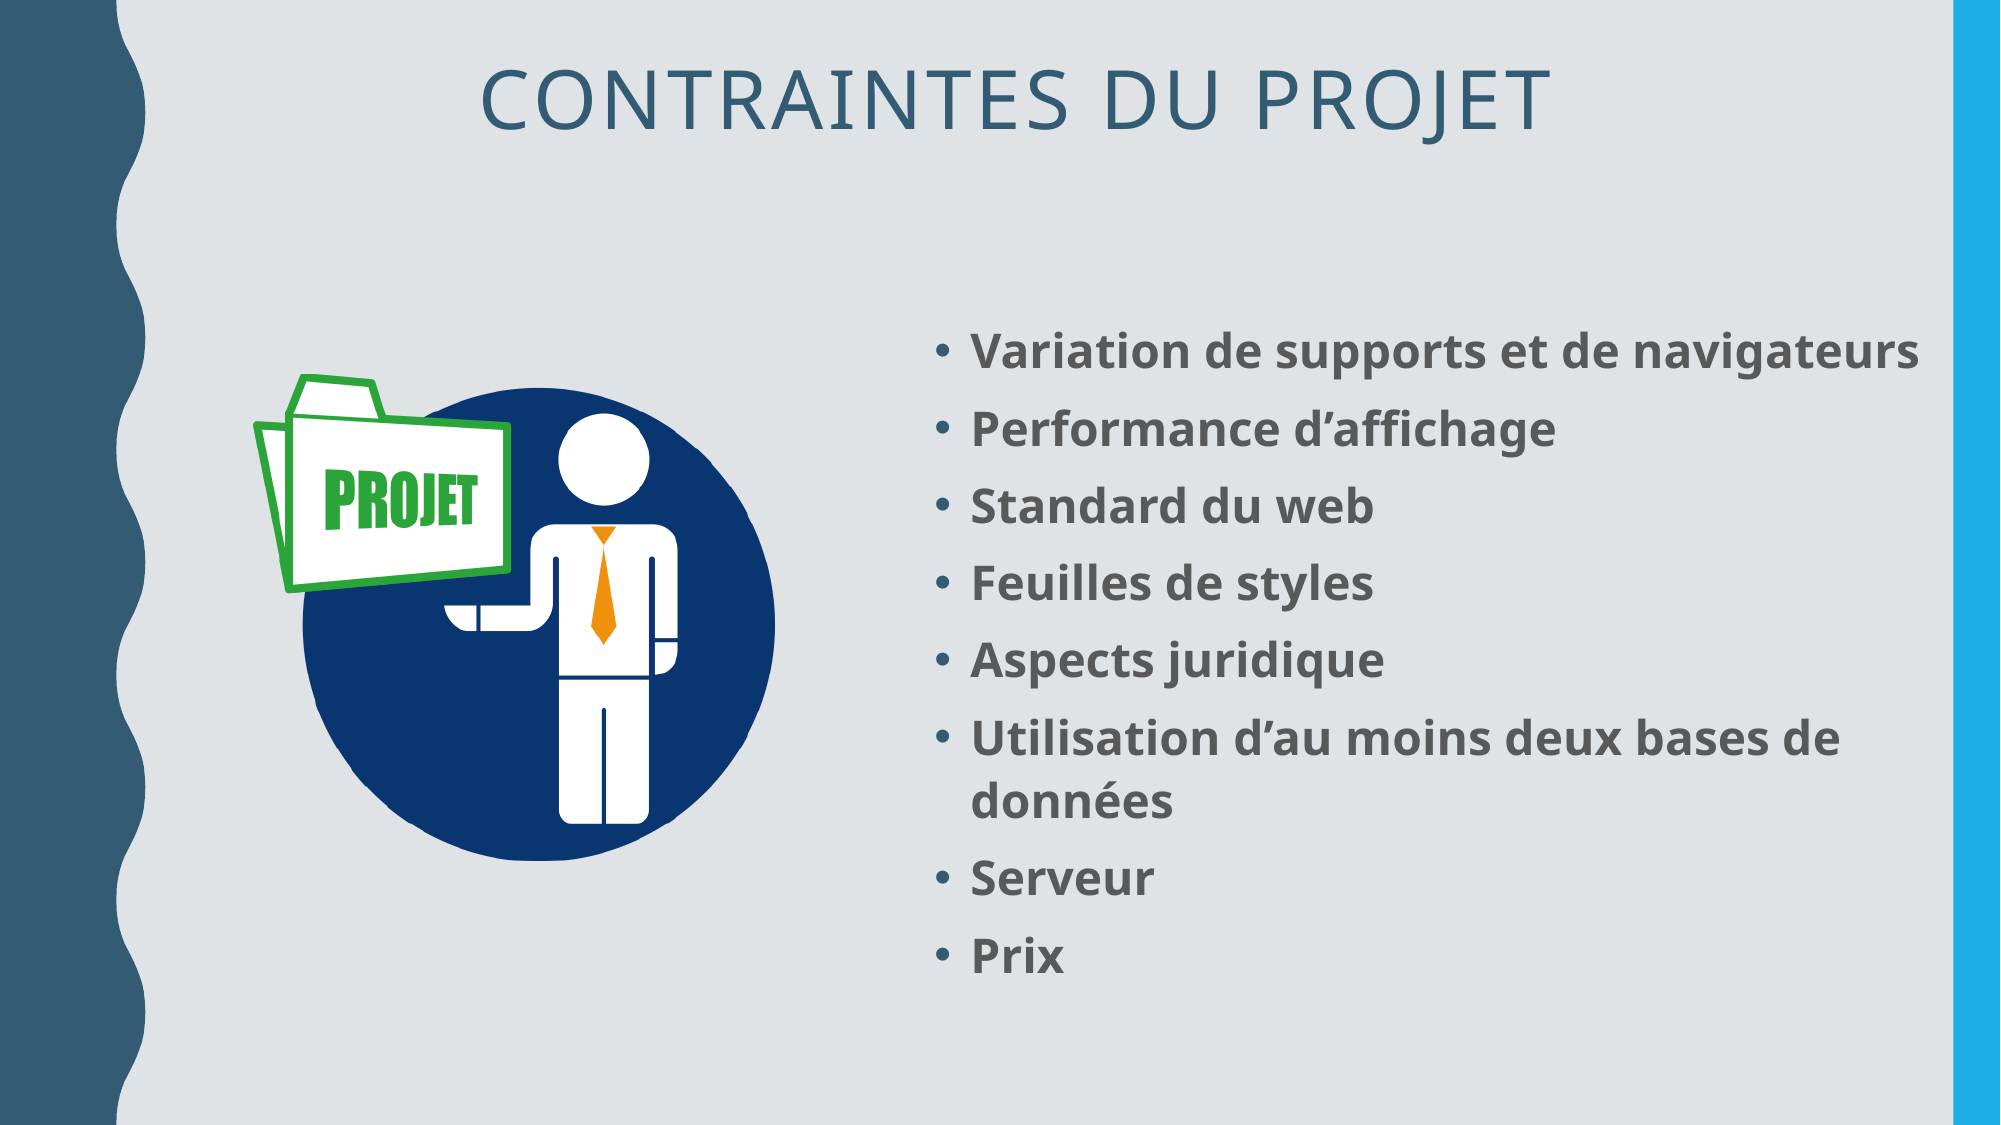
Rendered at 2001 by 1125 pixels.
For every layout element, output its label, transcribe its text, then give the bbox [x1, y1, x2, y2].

title Contraintes du projet [463, 51, 1623, 206]
picture [244, 374, 784, 861]
list Variation de supports et de navigateurs Performance d’affichage Standard du web Feuilles de styles Aspects juridique Utilisation d’au moins deux bases de données Serveur Prix [919, 307, 2000, 997]
